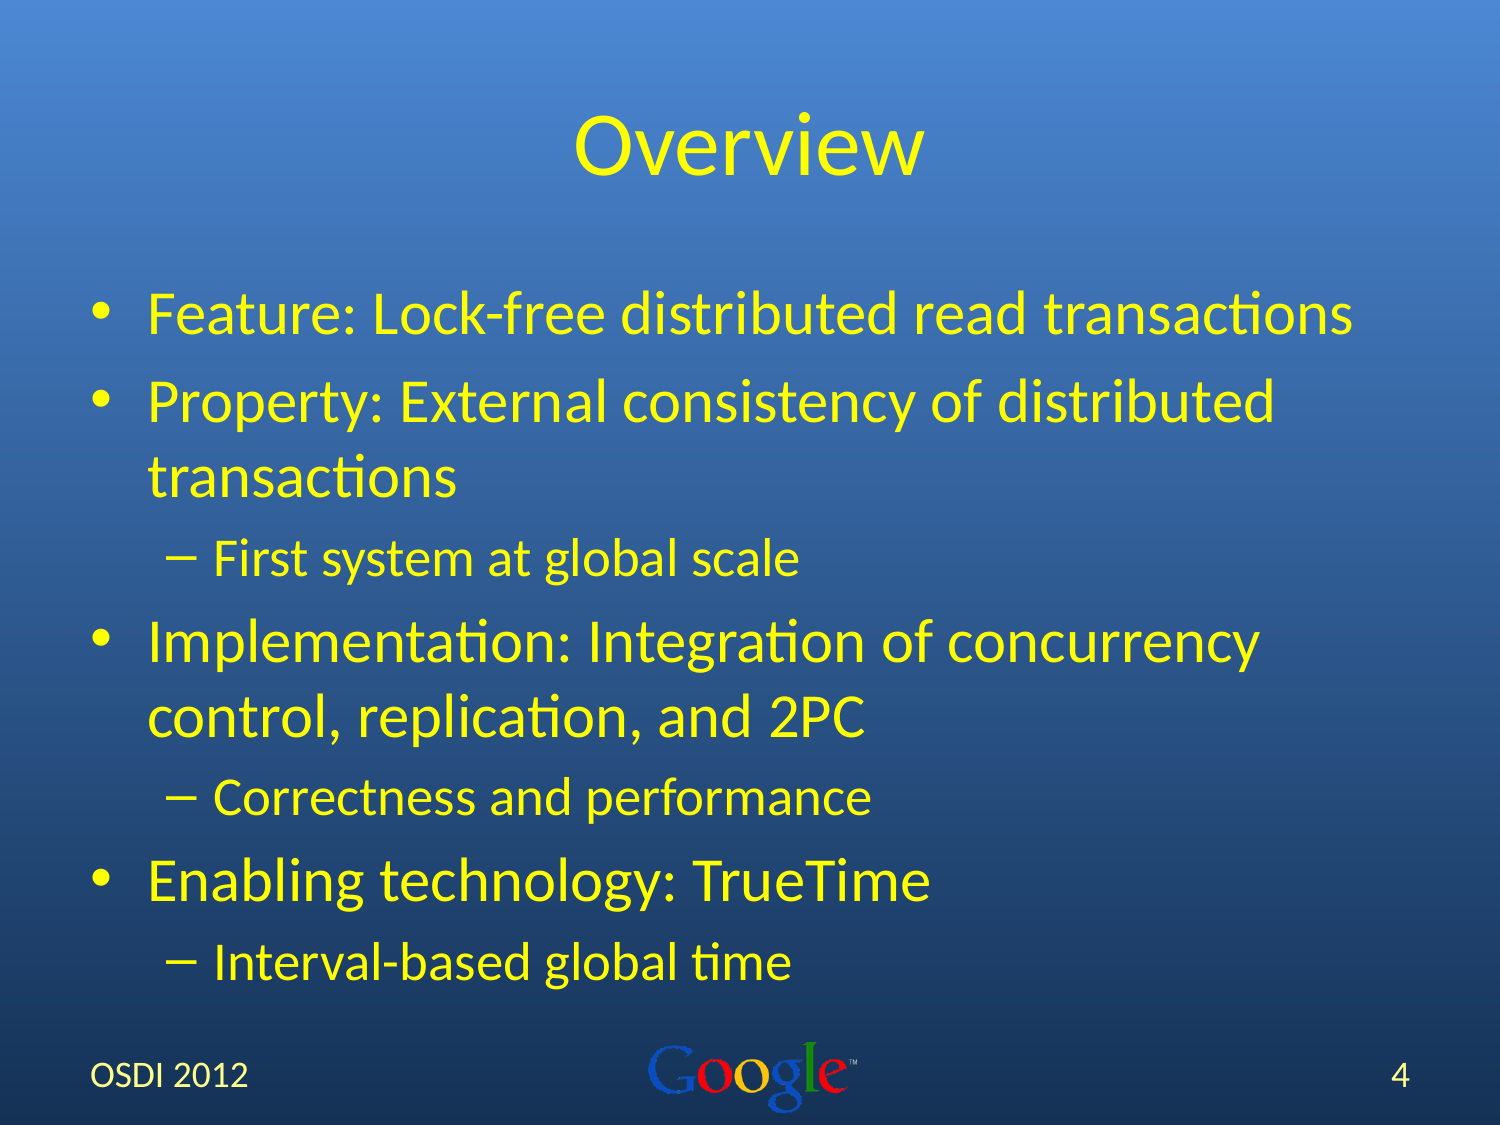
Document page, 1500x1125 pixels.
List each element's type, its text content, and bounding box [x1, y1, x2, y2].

picture [648, 1042, 857, 1113]
slide_number 4 [1074, 1042, 1425, 1103]
title Overview [75, 45, 1425, 233]
list Feature: Lock-free distributed read transactions Property: External consistency of distributed transactions First system at global scale Implementation: Integration of concurrency control, replication, and 2PC Correctness and performance Enabling technology: TrueTime Interval-based global time [75, 264, 1425, 1007]
slide_number OSDI 2012 [75, 1042, 425, 1103]
